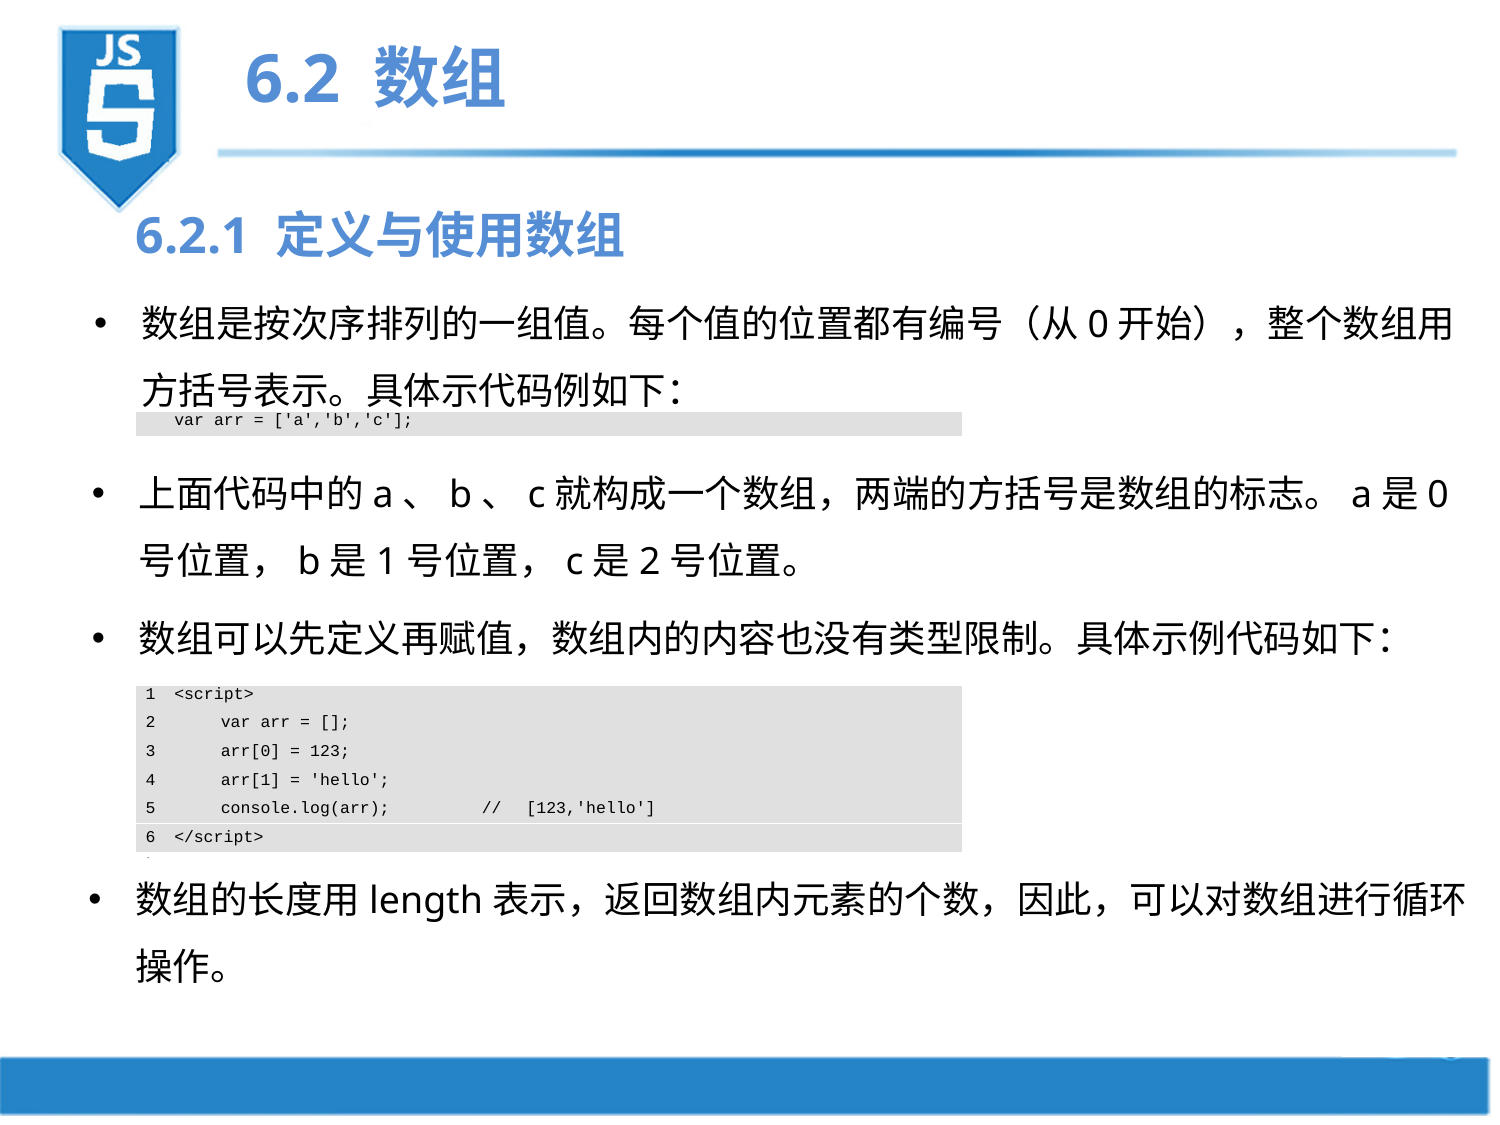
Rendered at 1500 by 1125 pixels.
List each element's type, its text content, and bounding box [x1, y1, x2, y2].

text_box 上面代码中的a、b、c就构成一个数组，两端的方括号是数组的标志。a是0号位置，b是1号位置，c是2号位置。 数组可以先定义再赋值，数组内的内容也没有类型限制。具体示例代码如下： [2, 439, 1498, 668]
picture [0, 0, 1500, 1125]
text_box 数组是按次序排列的一组值。每个值的位置都有编号（从0开始），整个数组用方括号表示。具体示代码例如下： [4, 269, 1500, 420]
text_box 6.2 数组 [230, 29, 1042, 122]
text_box 6.2.1 定义与使用数组 [121, 196, 1043, 269]
text_box 数组的长度用length表示，返回数组内元素的个数，因此，可以对数组进行循环操作。 [0, 845, 1495, 996]
